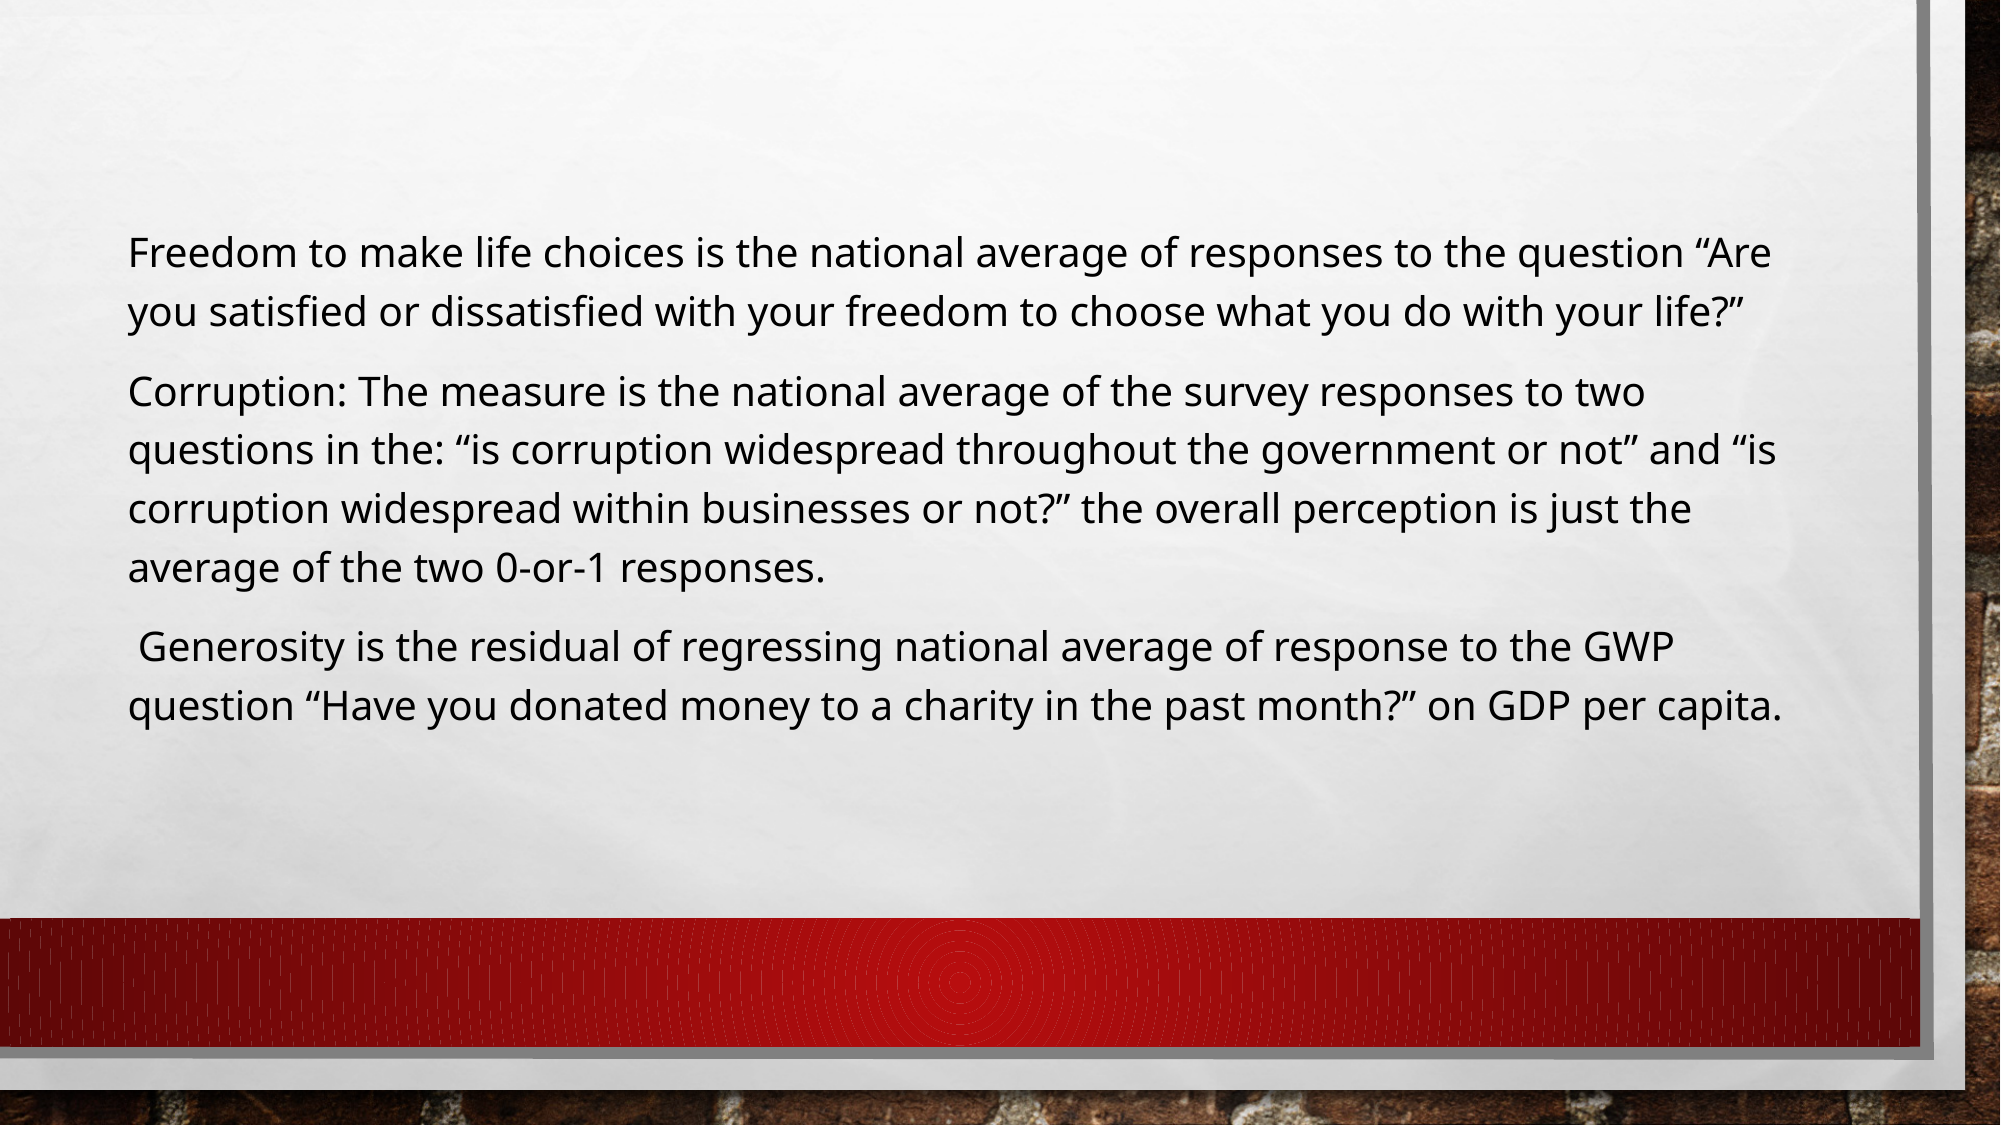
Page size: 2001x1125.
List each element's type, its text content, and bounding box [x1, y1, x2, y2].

list Freedom to make life choices is the national average of responses to the question “Are you satisﬁed or dissatisﬁed with your freedom to choose what you do with your life?” Corruption: The measure is the national average of the survey responses to two questions in the: “is corruption widespread throughout the government or not” and “is corruption widespread within businesses or not?” the overall perception is just the average of the two 0-or-1 responses. Generosity is the residual of regressing national average of response to the GWP question “Have you donated money to a charity in the past month?” on GDP per capita. [112, 201, 1818, 745]
picture [0, 0, 2000, 1125]
